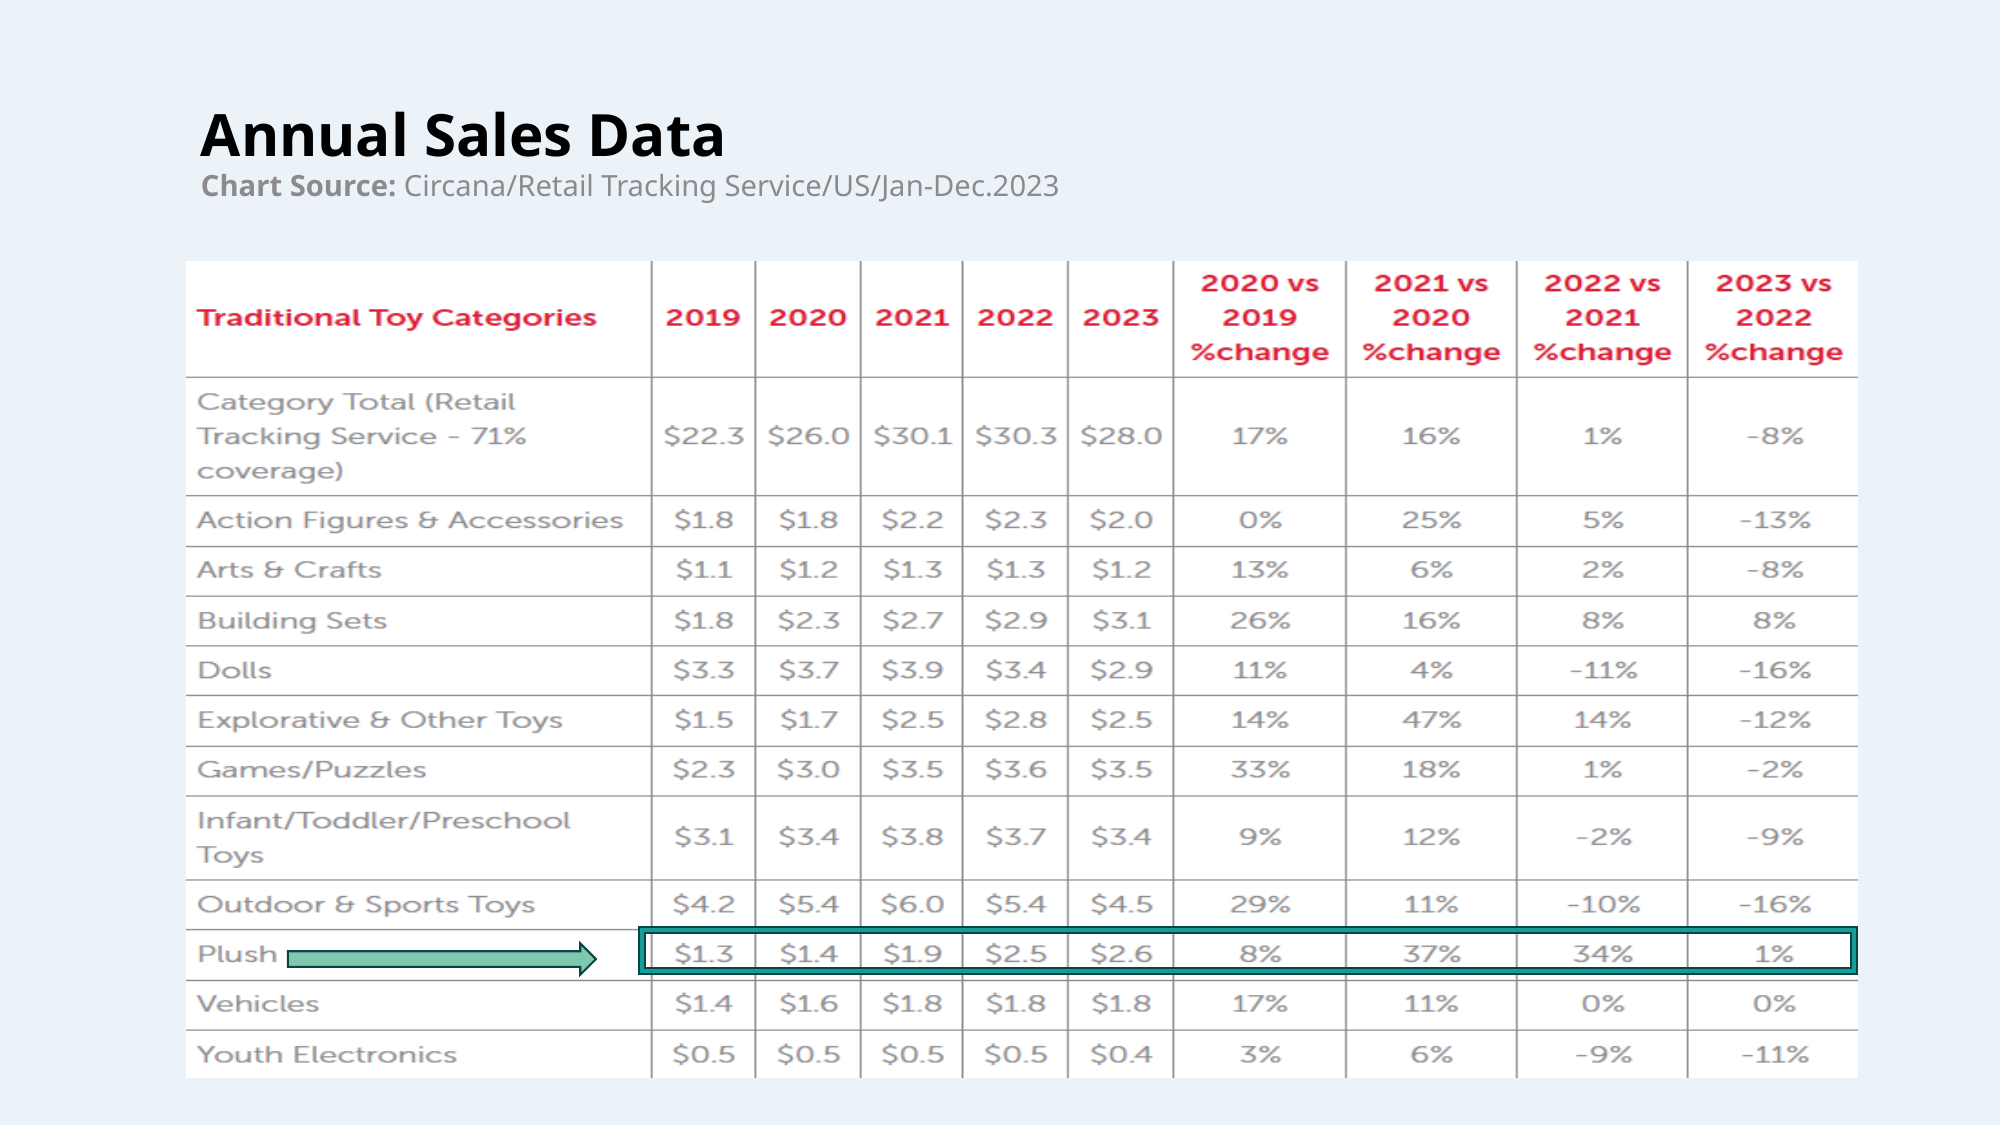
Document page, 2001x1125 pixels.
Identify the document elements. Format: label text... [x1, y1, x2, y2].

text_box Annual Sales Data Chart Source: Circana/Retail Tracking Service/US/Jan-Dec.2023 [185, 90, 1740, 211]
picture [185, 261, 1858, 1078]
